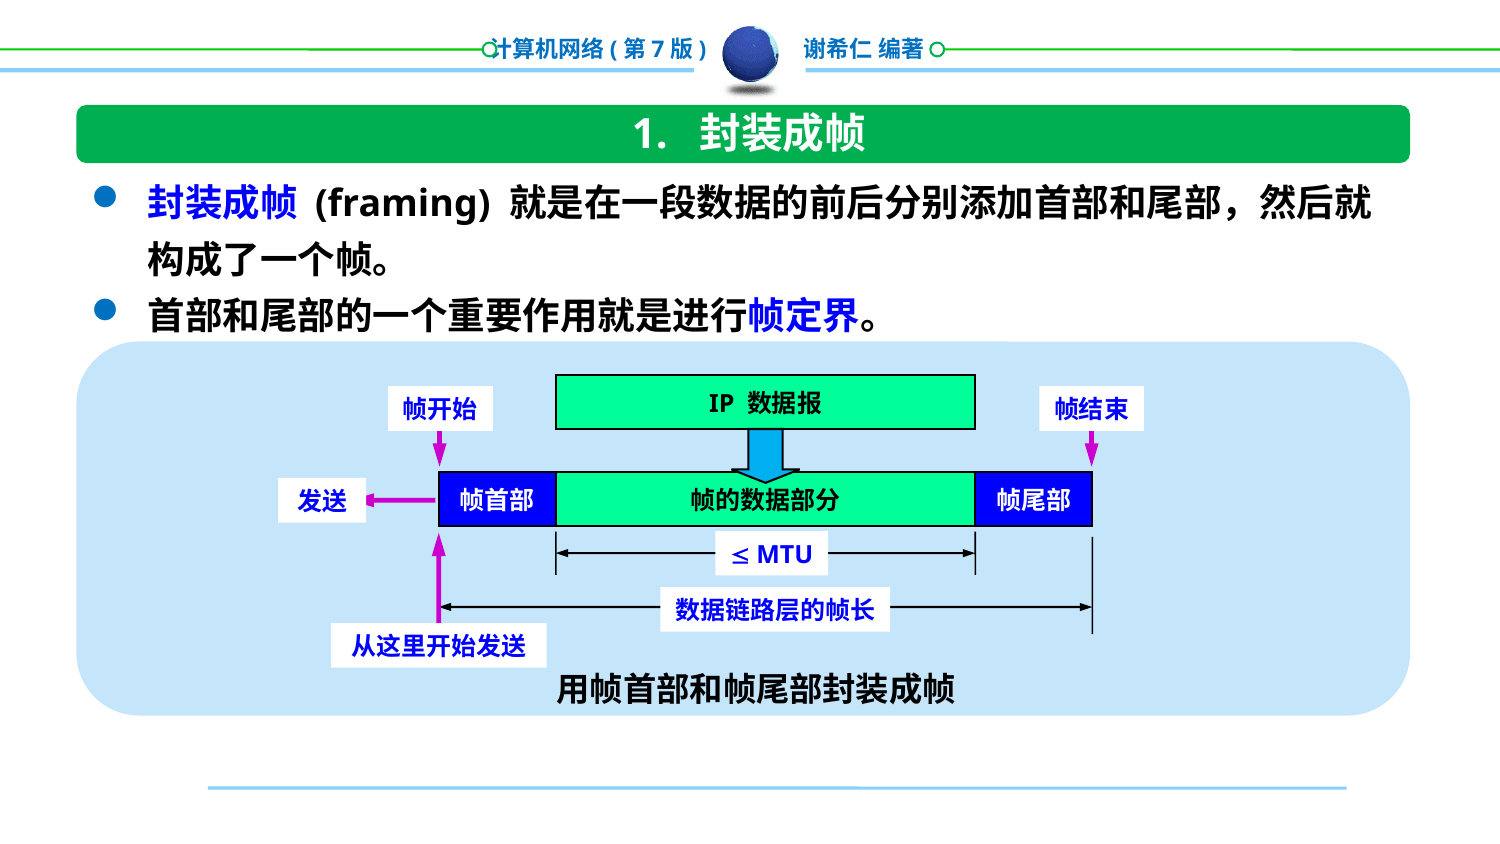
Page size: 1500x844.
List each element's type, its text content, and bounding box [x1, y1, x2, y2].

text_box 从这里开始发送 [331, 623, 547, 668]
text_box  MTU [715, 530, 829, 576]
text_box IP 数据报 [555, 375, 976, 429]
text_box [891, 602, 1092, 612]
text_box [74, 345, 1413, 718]
text_box [367, 494, 436, 507]
text_box [432, 532, 445, 623]
text_box 用帧首部和帧尾部封装成帧 [497, 660, 1016, 716]
text_box [439, 602, 660, 612]
text_box 帧的数据部分 [555, 472, 975, 527]
text_box 帧结束 [1039, 386, 1144, 431]
text_box [829, 549, 975, 558]
text_box 帧尾部 [975, 472, 1093, 527]
text_box [556, 548, 715, 558]
text_box 发送 [278, 477, 367, 523]
text_box [1085, 431, 1098, 467]
text_box 帧开始 [388, 386, 493, 431]
text_box 数据链路层的帧长 [660, 587, 891, 632]
text_box 1. 封装成帧 [617, 99, 882, 165]
text_box [433, 431, 446, 467]
picture [720, 24, 780, 99]
text_box 帧首部 [438, 472, 555, 527]
text_box 封装成帧 (framing) 就是在一段数据的前后分别添加首部和尾部，然后就构成了一个帧。 首部和尾部的一个重要作用就是进行帧定界。 [76, 160, 1410, 345]
text_box [731, 428, 800, 483]
text_box [76, 104, 617, 164]
text_box [882, 104, 1411, 164]
